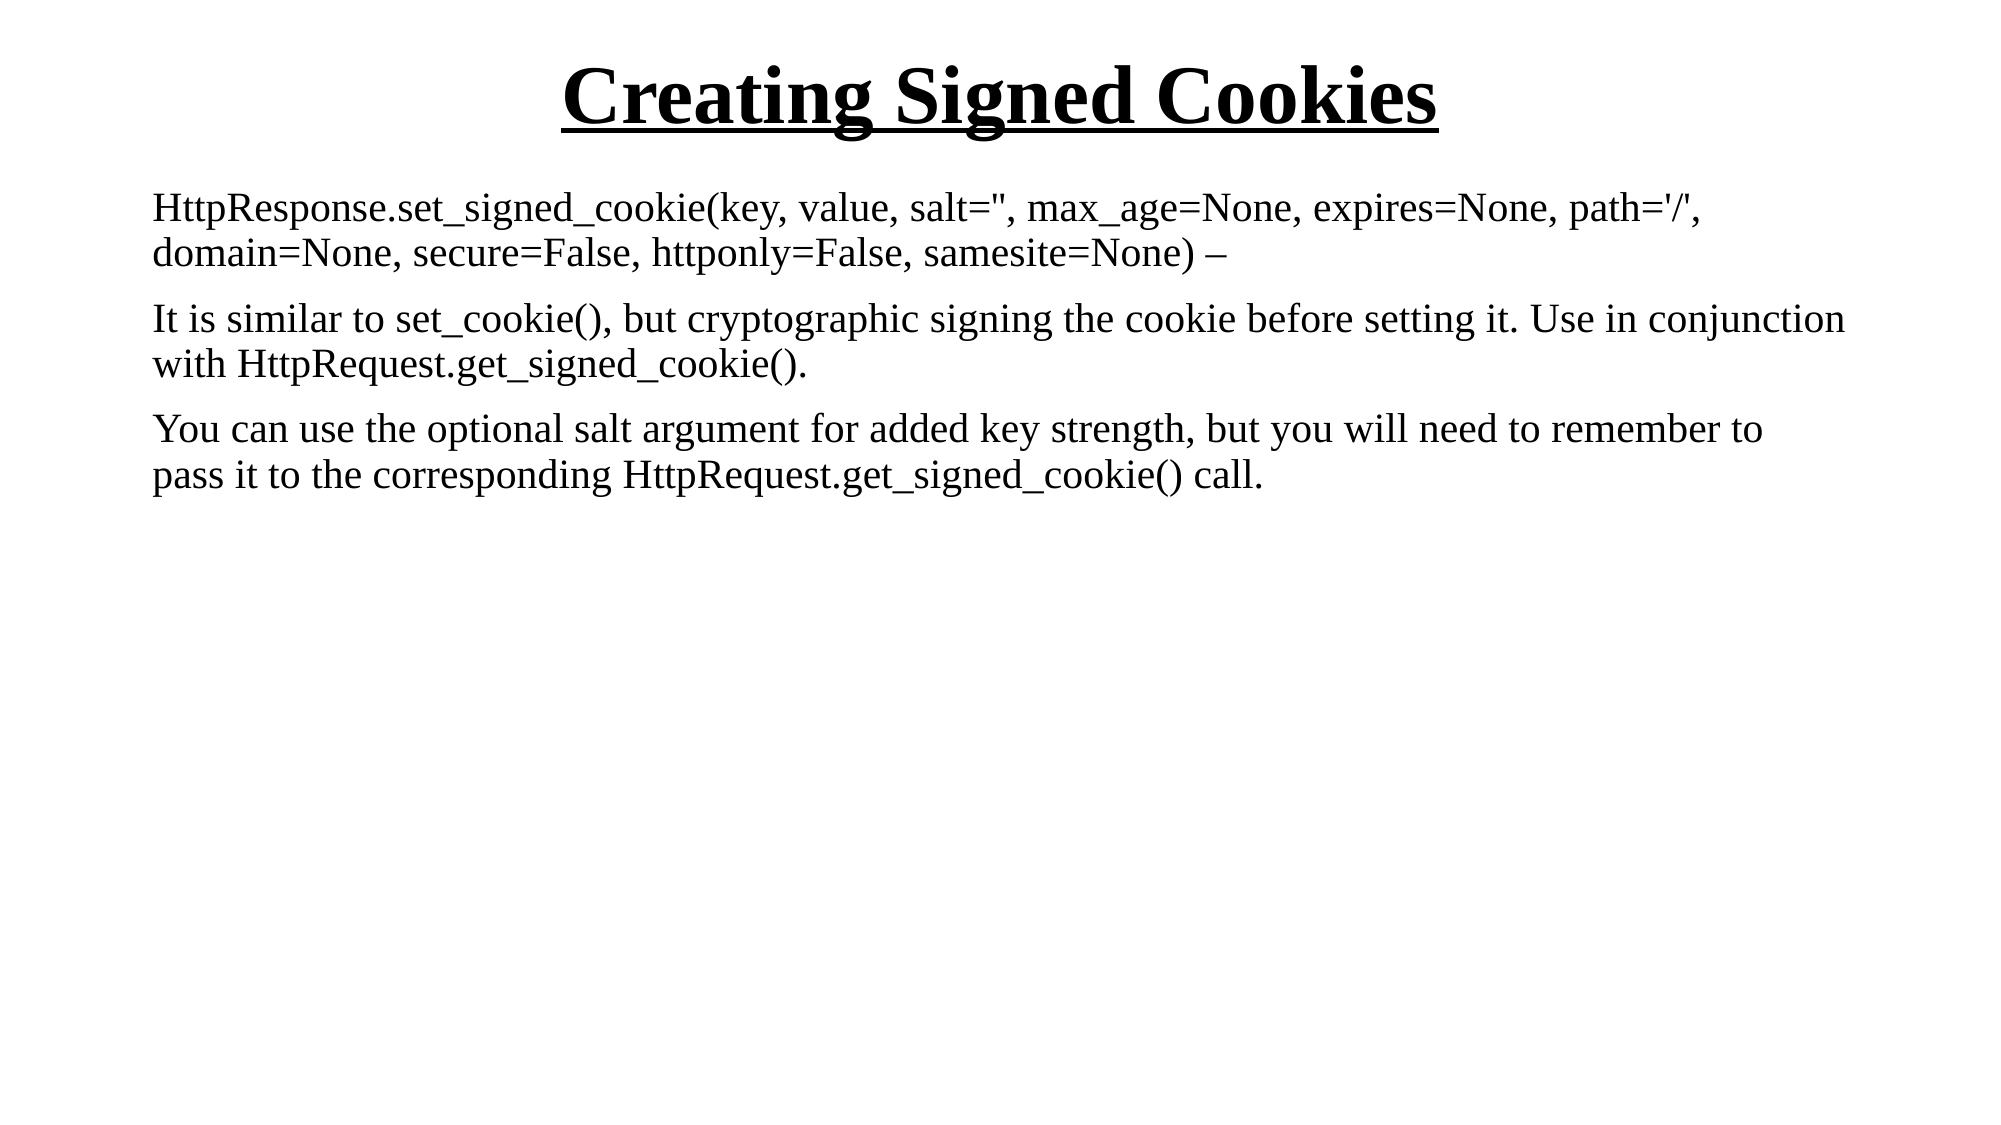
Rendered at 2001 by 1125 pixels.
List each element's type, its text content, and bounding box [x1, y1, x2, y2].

title Creating Signed Cookies [137, 19, 1863, 174]
list HttpResponse.set_signed_cookie(key, value, salt='', max_age=None, expires=None, path='/', domain=None, secure=False, httponly=False, samesite=None) – It is similar to set_cookie(), but cryptographic signing the cookie before setting it. Use in conjunction with HttpRequest.get_signed_cookie(). You can use the optional salt argument for added key strength, but you will need to remember to pass it to the corresponding HttpRequest.get_signed_cookie() call. [137, 177, 1863, 1038]
